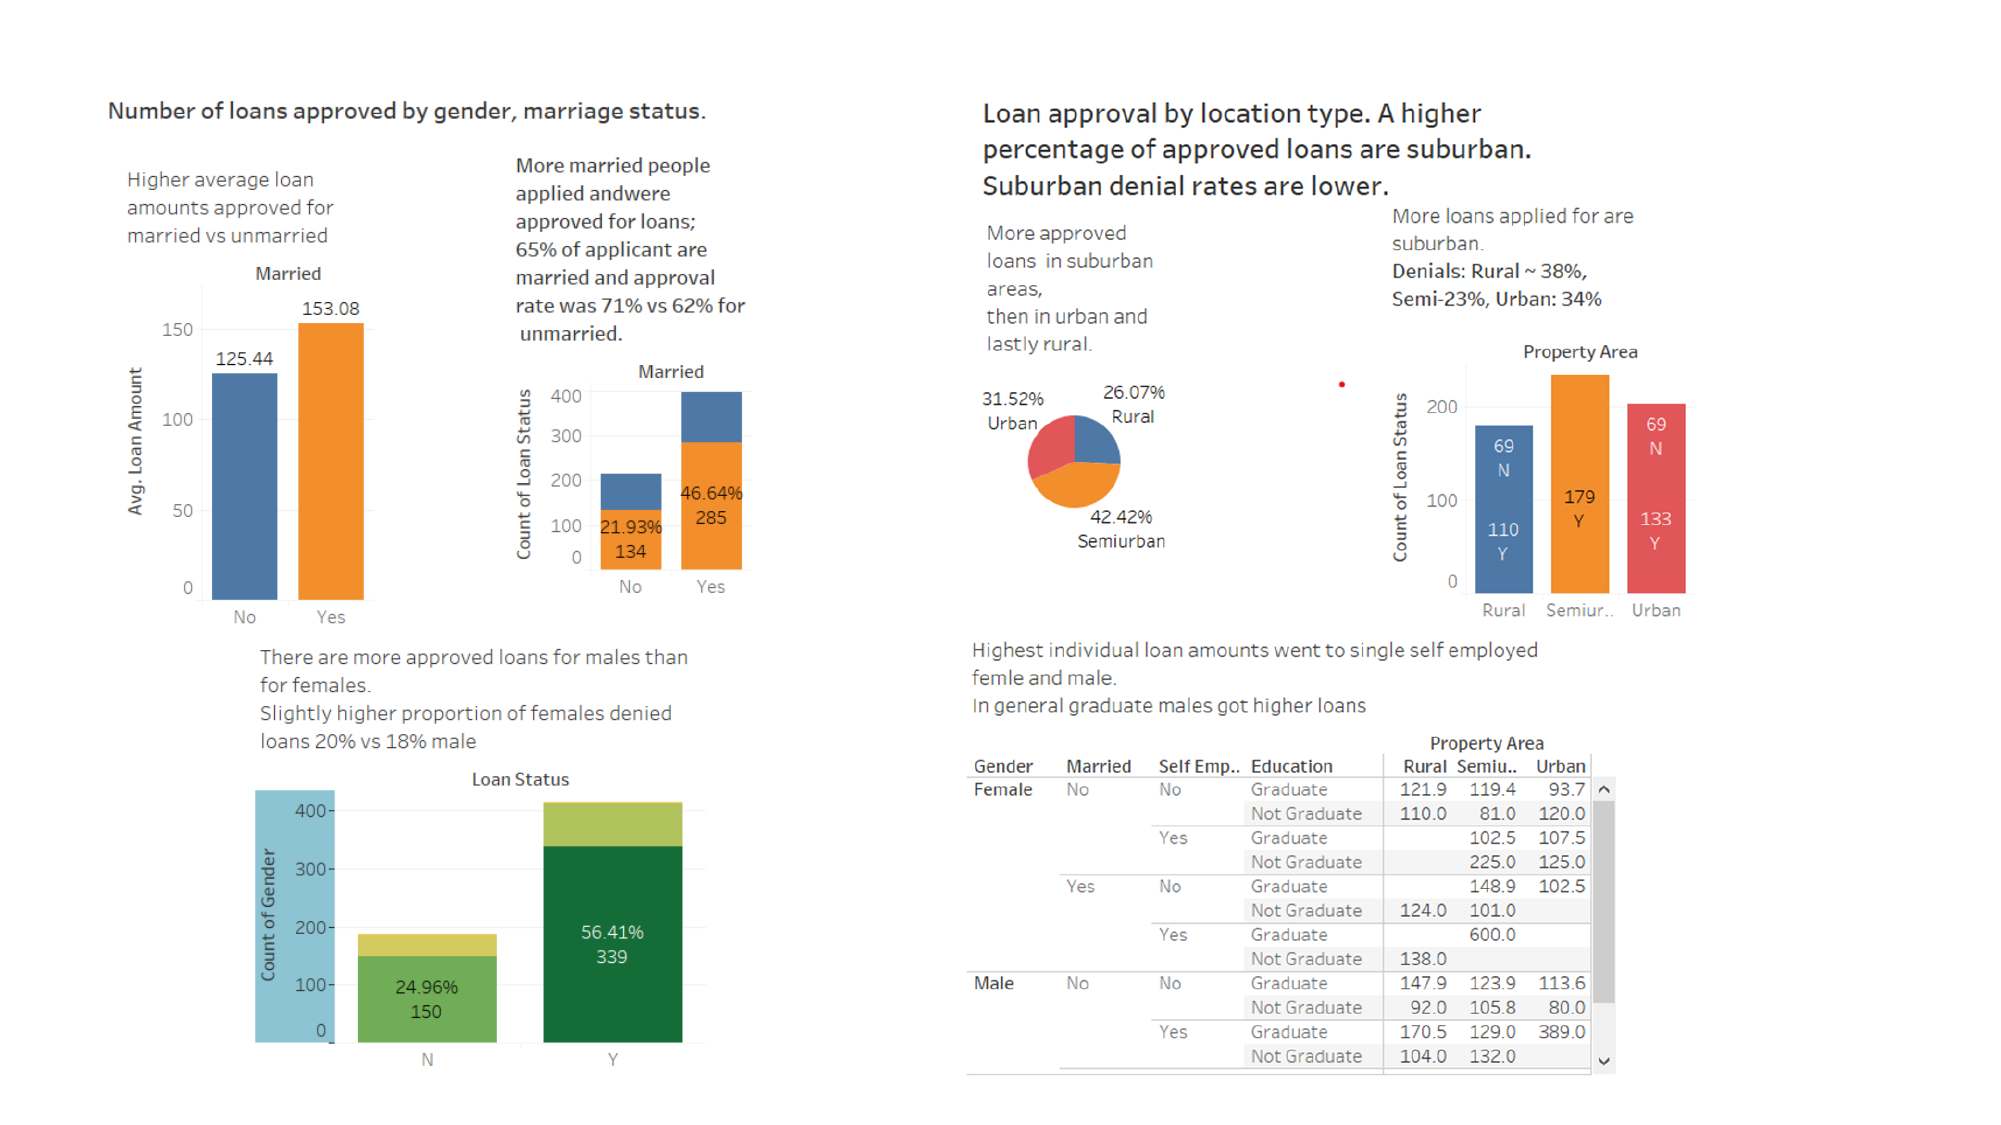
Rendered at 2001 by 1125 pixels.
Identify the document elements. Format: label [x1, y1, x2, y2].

list [926, 49, 1812, 1101]
list [9, 37, 916, 1101]
